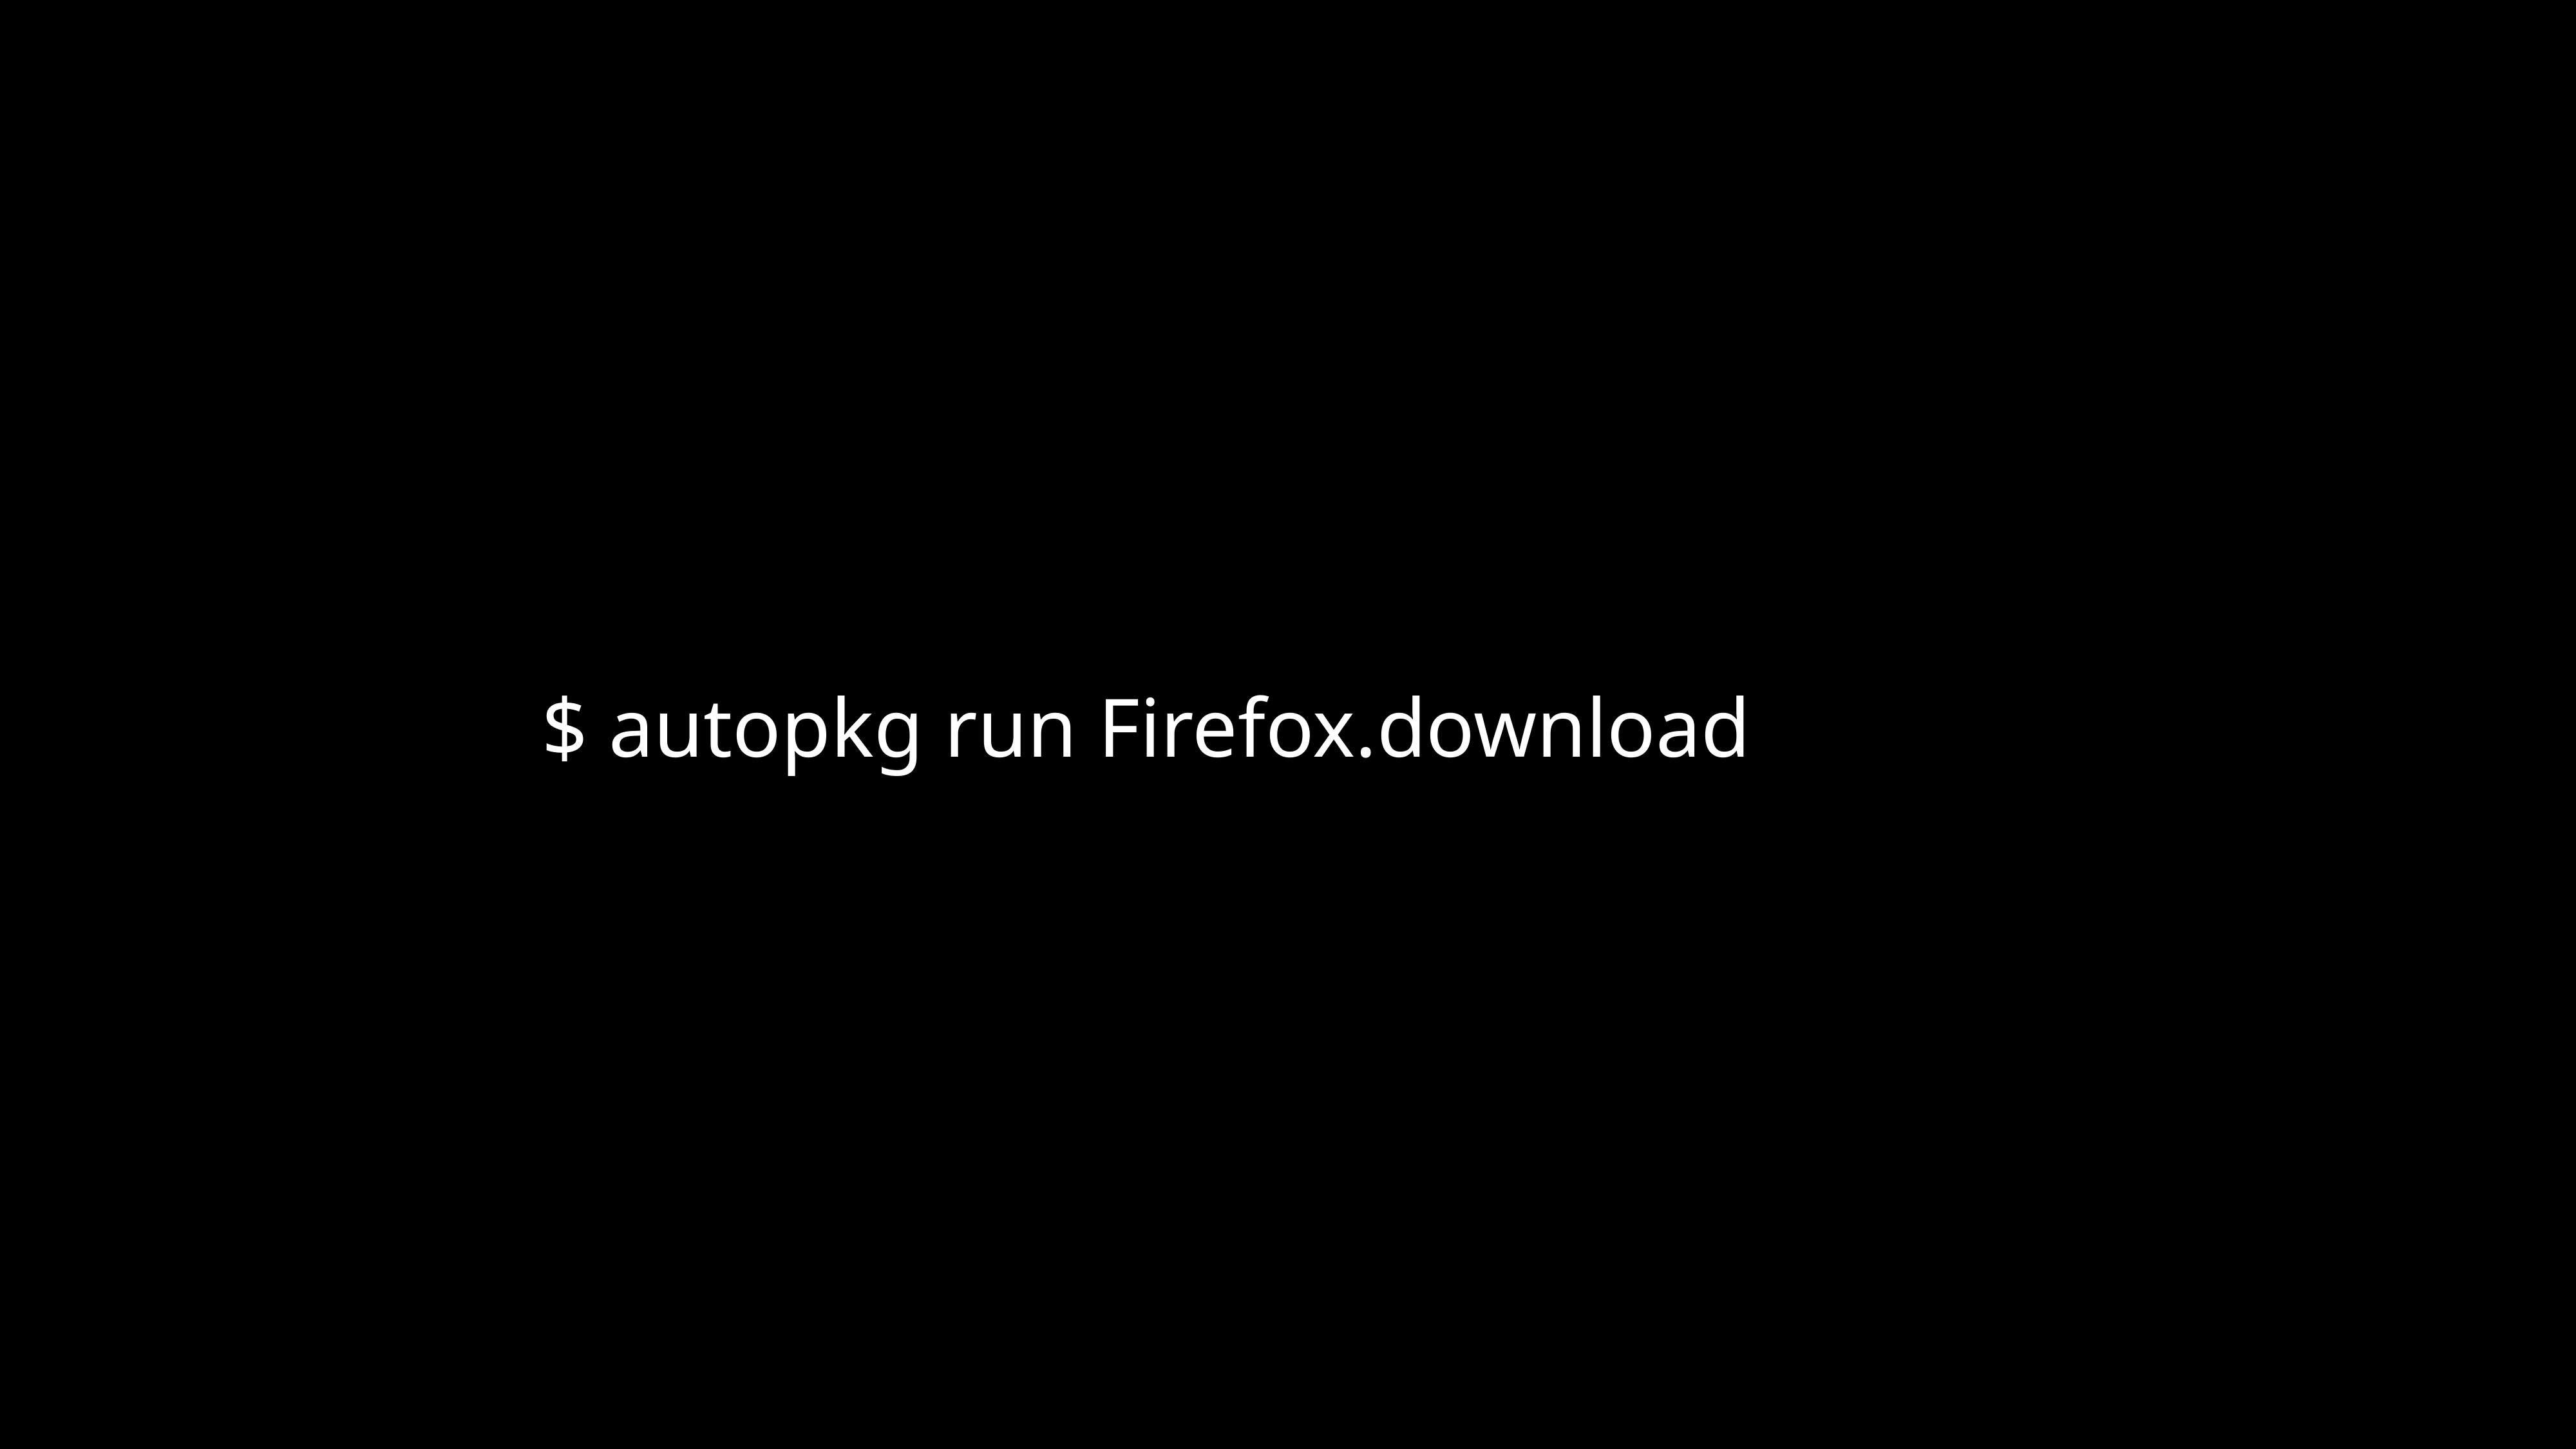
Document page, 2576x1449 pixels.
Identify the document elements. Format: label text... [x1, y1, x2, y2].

text_box $ autopkg run Firefox.download [536, 670, 2040, 779]
